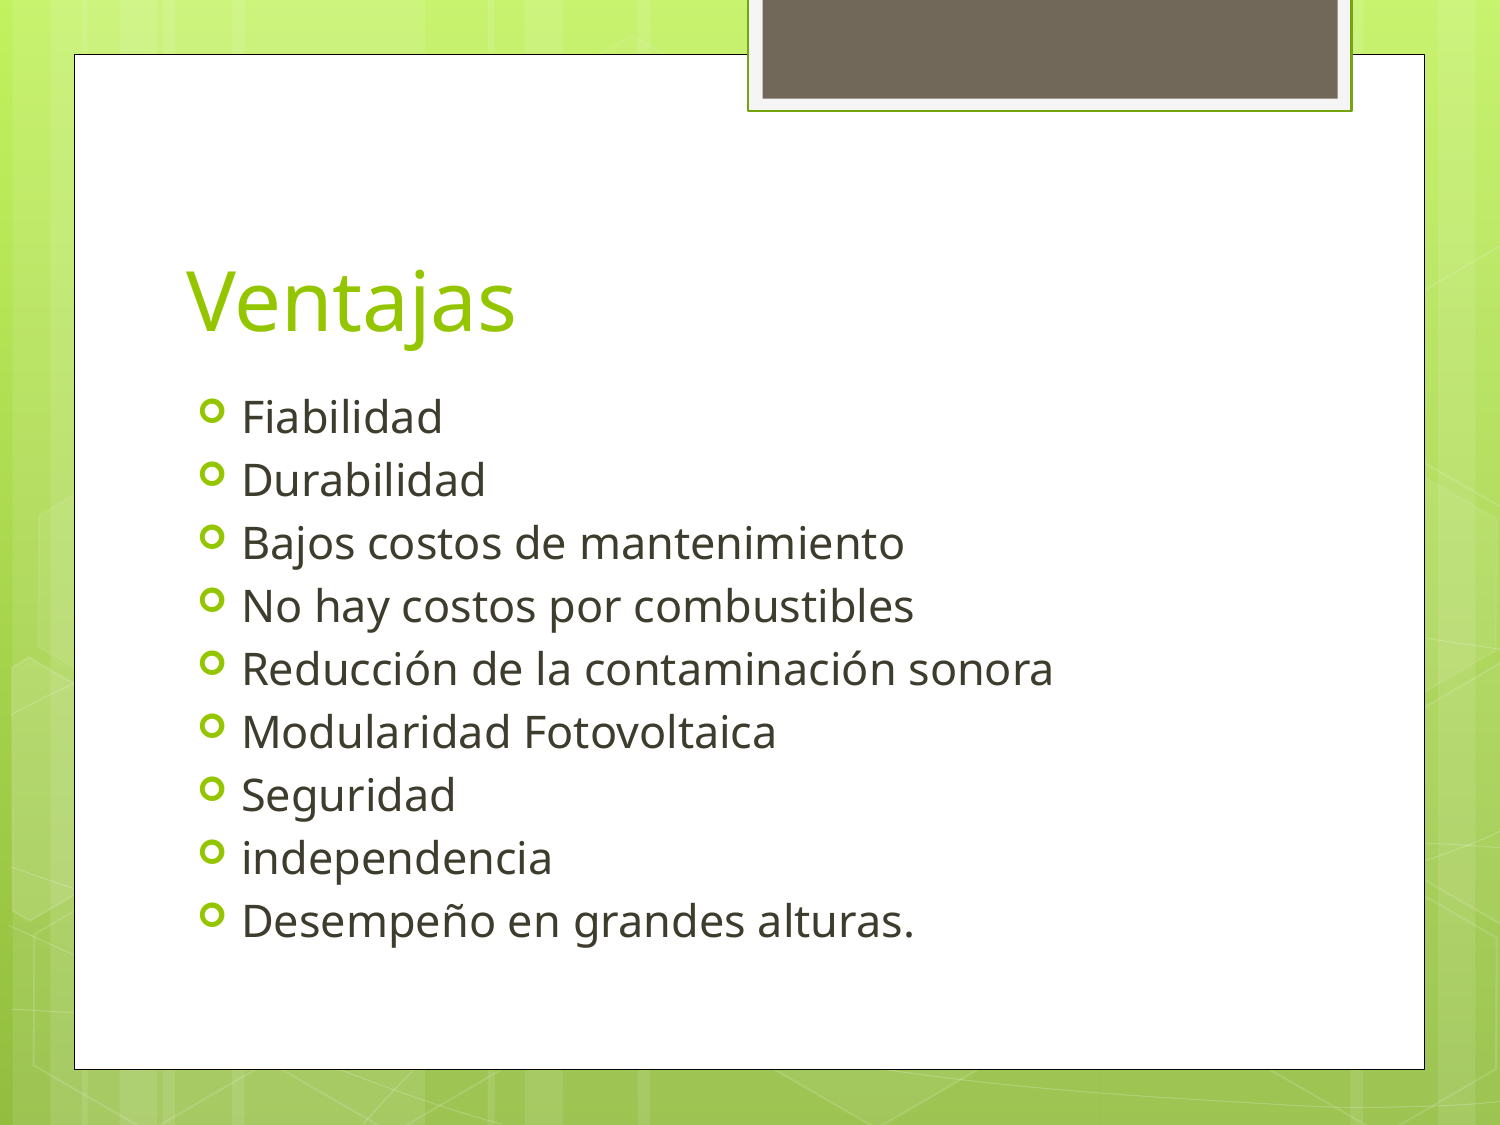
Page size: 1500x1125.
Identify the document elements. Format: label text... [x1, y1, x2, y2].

list Fiabilidad Durabilidad Bajos costos de mantenimiento No hay costos por combustibles Reducción de la contaminación sonora Modularidad Fotovoltaica Seguridad independencia Desempeño en grandes alturas. [171, 381, 1283, 957]
title Ventajas [171, 168, 1324, 357]
